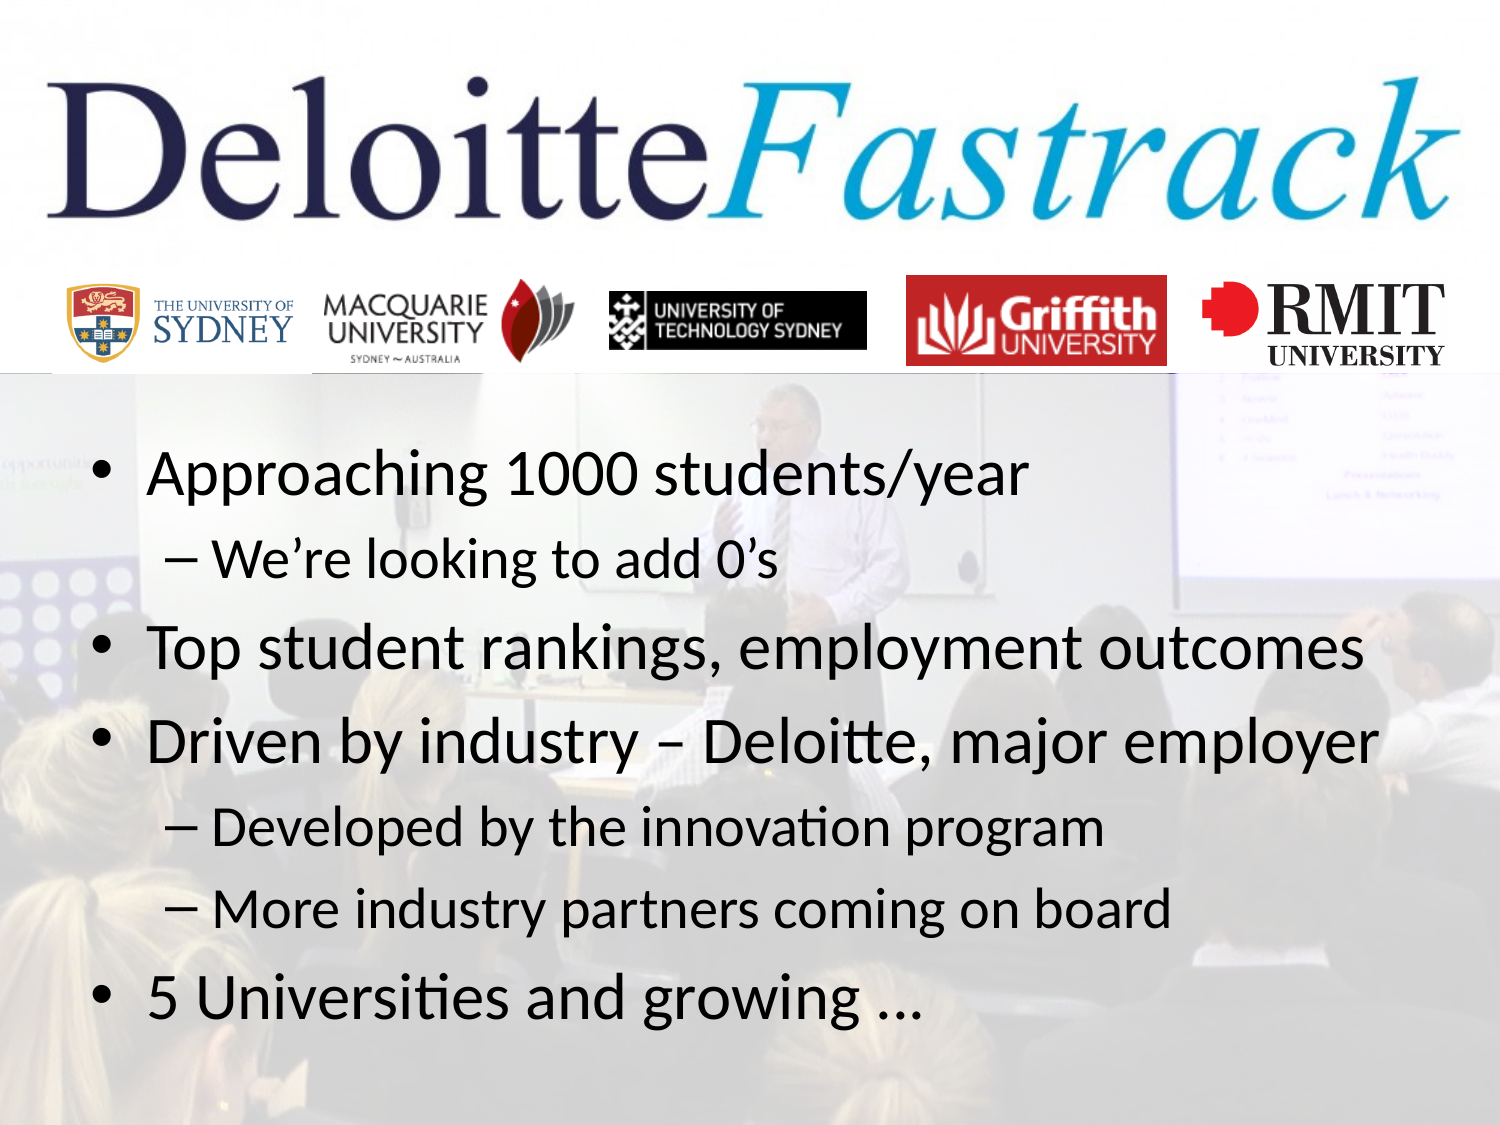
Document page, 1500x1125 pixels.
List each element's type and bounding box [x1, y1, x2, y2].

text_box [0, 0, 1500, 1125]
